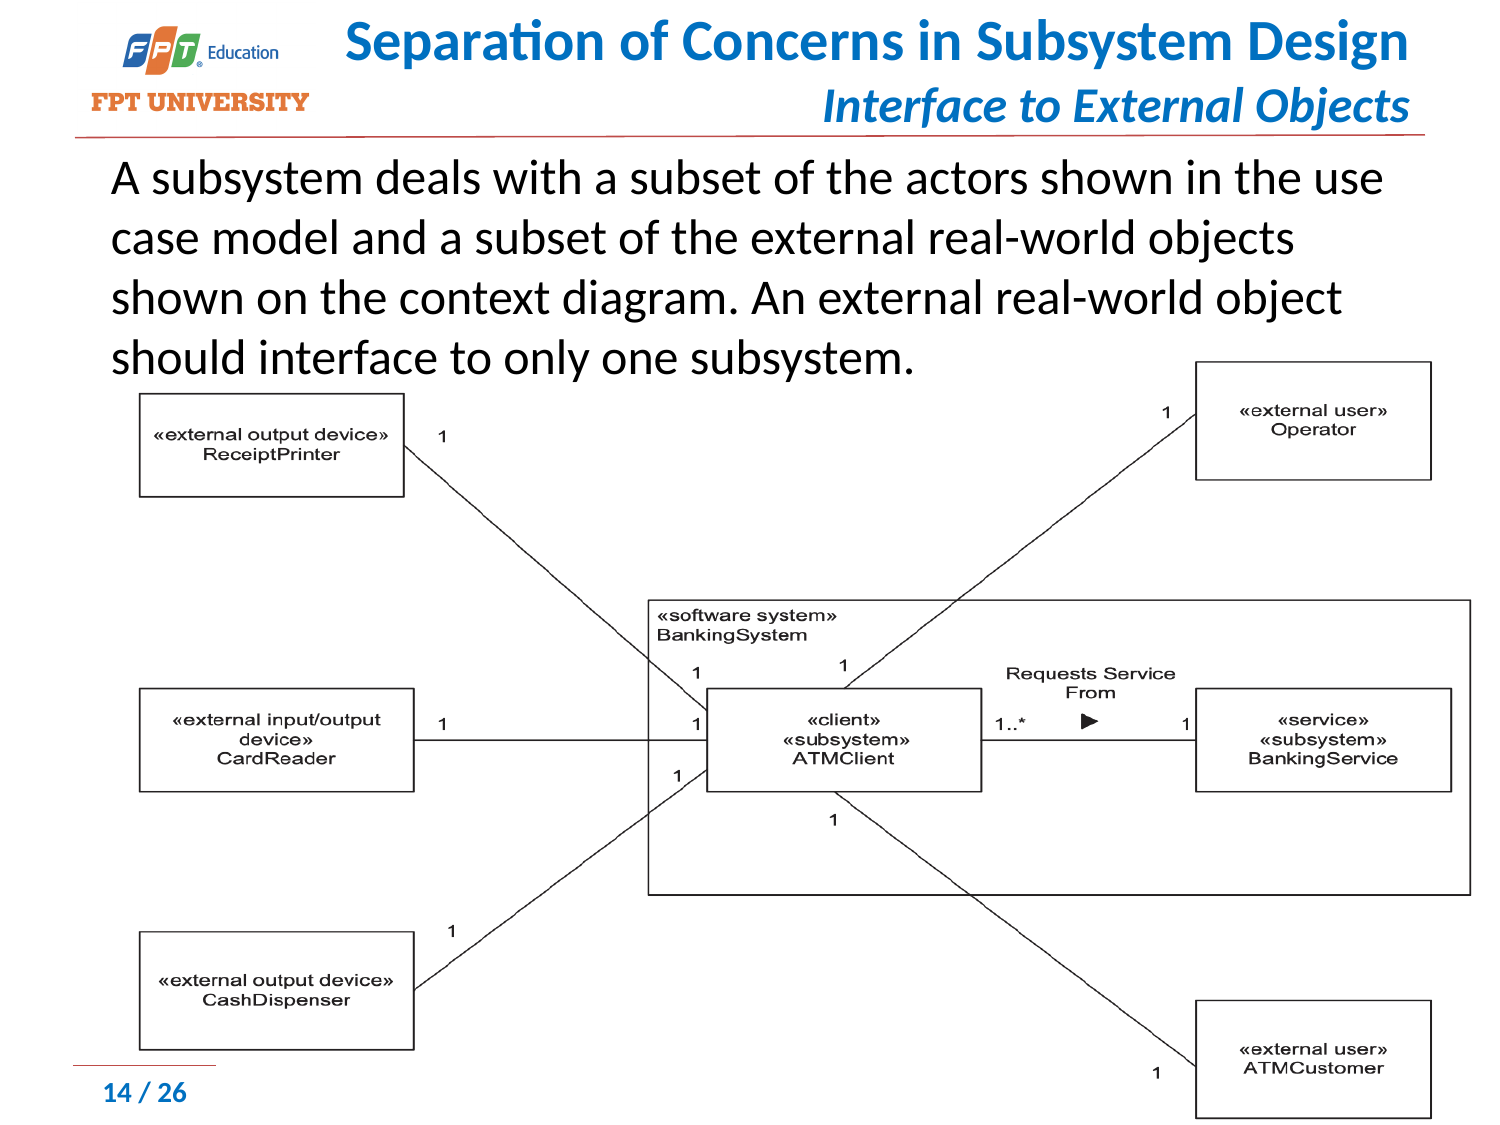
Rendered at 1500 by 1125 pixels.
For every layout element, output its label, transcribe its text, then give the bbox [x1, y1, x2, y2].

picture [77, 2, 315, 133]
picture [114, 337, 1487, 1125]
list A subsystem deals with a subset of the actors shown in the use case model and a subset of the external real-world objects shown on the context diagram. An external real-world object should interface to only one subsystem. [75, 137, 1447, 1024]
title Separation of Concerns in Subsystem Design Interface to External Objects [315, 0, 1425, 135]
